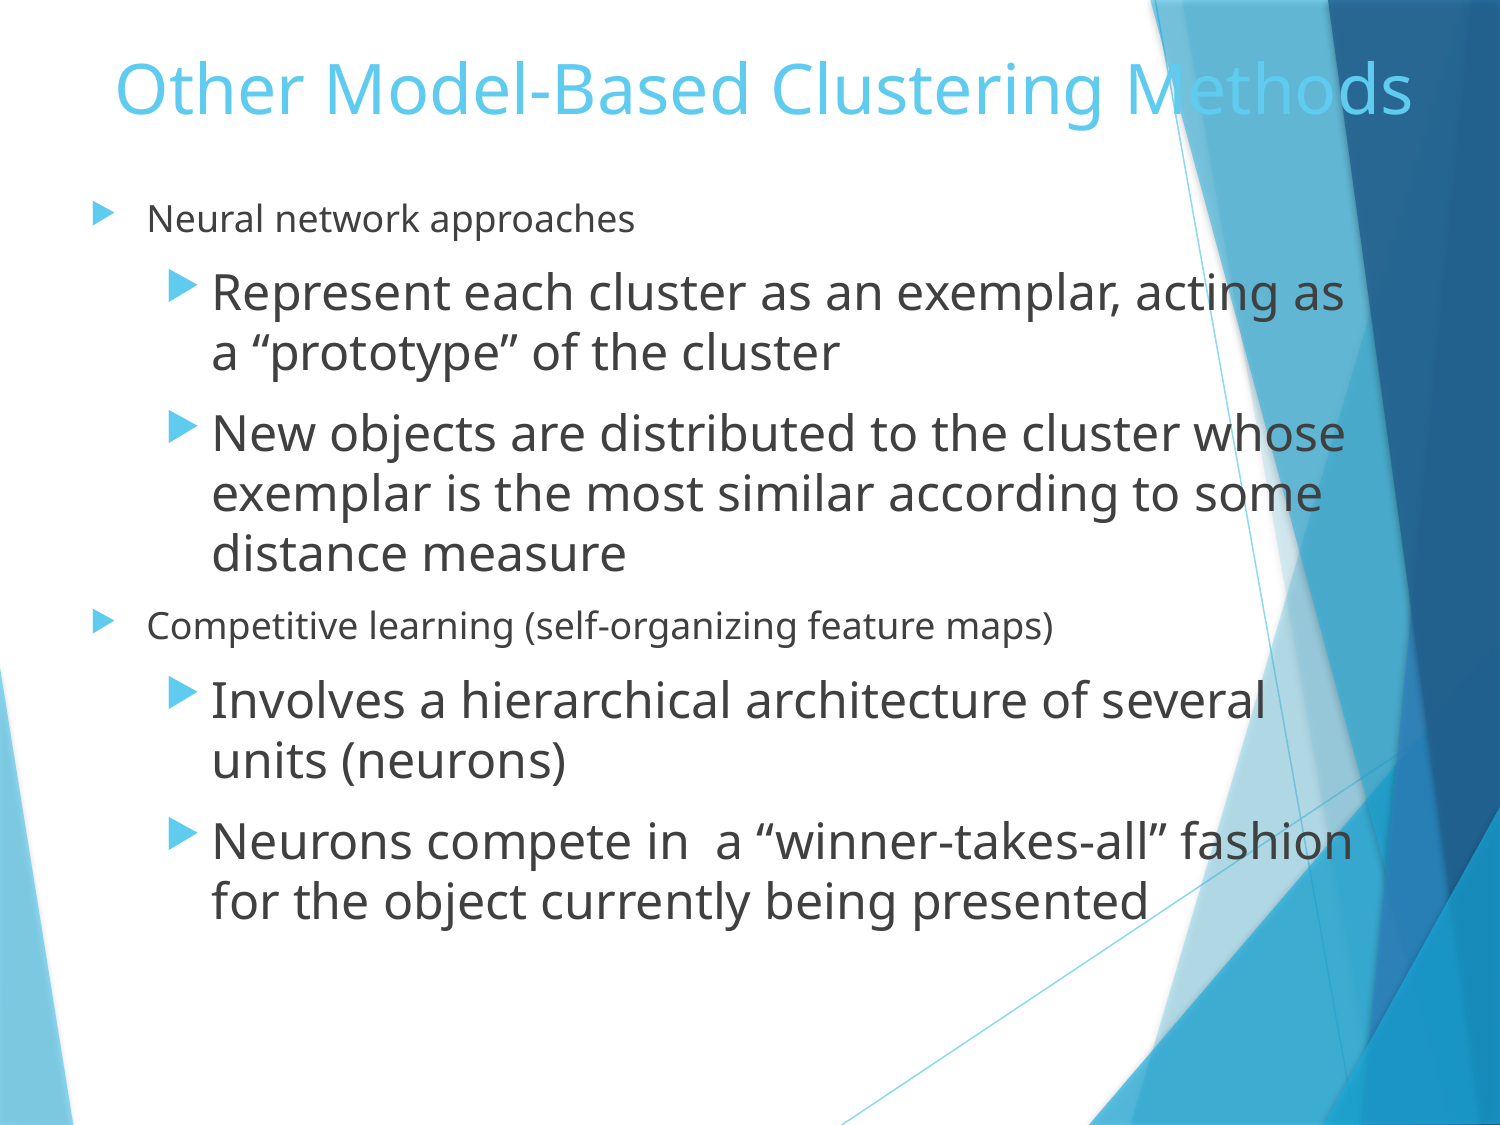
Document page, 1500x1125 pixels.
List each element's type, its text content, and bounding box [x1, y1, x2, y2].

title Other Model-Based Clustering Methods [99, 37, 1450, 138]
list Neural network approaches Represent each cluster as an exemplar, acting as a “prototype” of the cluster New objects are distributed to the cluster whose exemplar is the most similar according to some distance measure Competitive learning (self-organizing feature maps) Involves a hierarchical architecture of several units (neurons) Neurons compete in a “winner-takes-all” fashion for the object currently being presented [75, 187, 1400, 1063]
